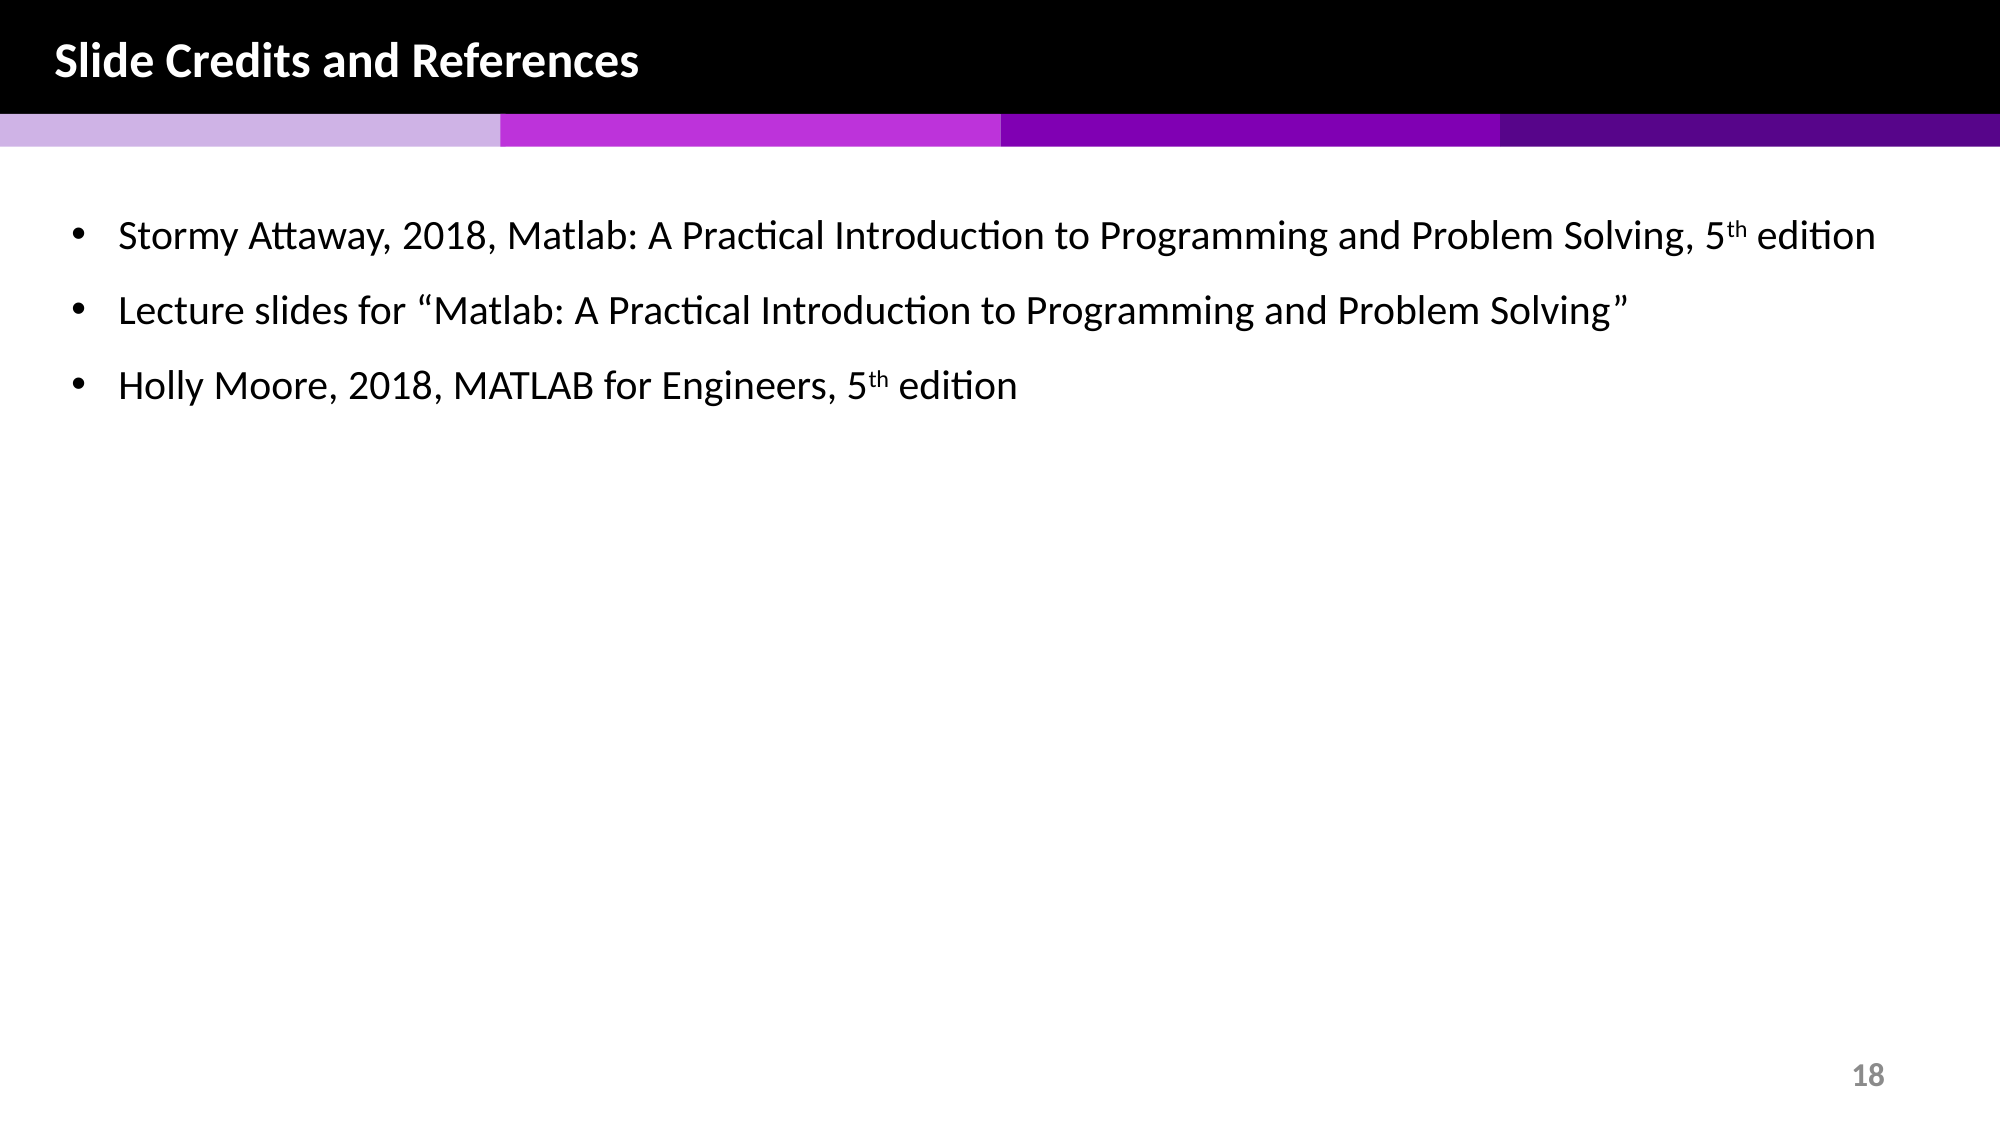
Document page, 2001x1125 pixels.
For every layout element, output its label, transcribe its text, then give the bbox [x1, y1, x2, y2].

list Slide Credits and References [39, 1, 1964, 114]
text_box Stormy Attaway, 2018, Matlab: A Practical Introduction to Programming and Problem Solving, 5th edition Lecture slides for “Matlab: A Practical Introduction to Programming and Problem Solving” Holly Moore, 2018, MATLAB for Engineers, 5th edition [56, 175, 1944, 416]
